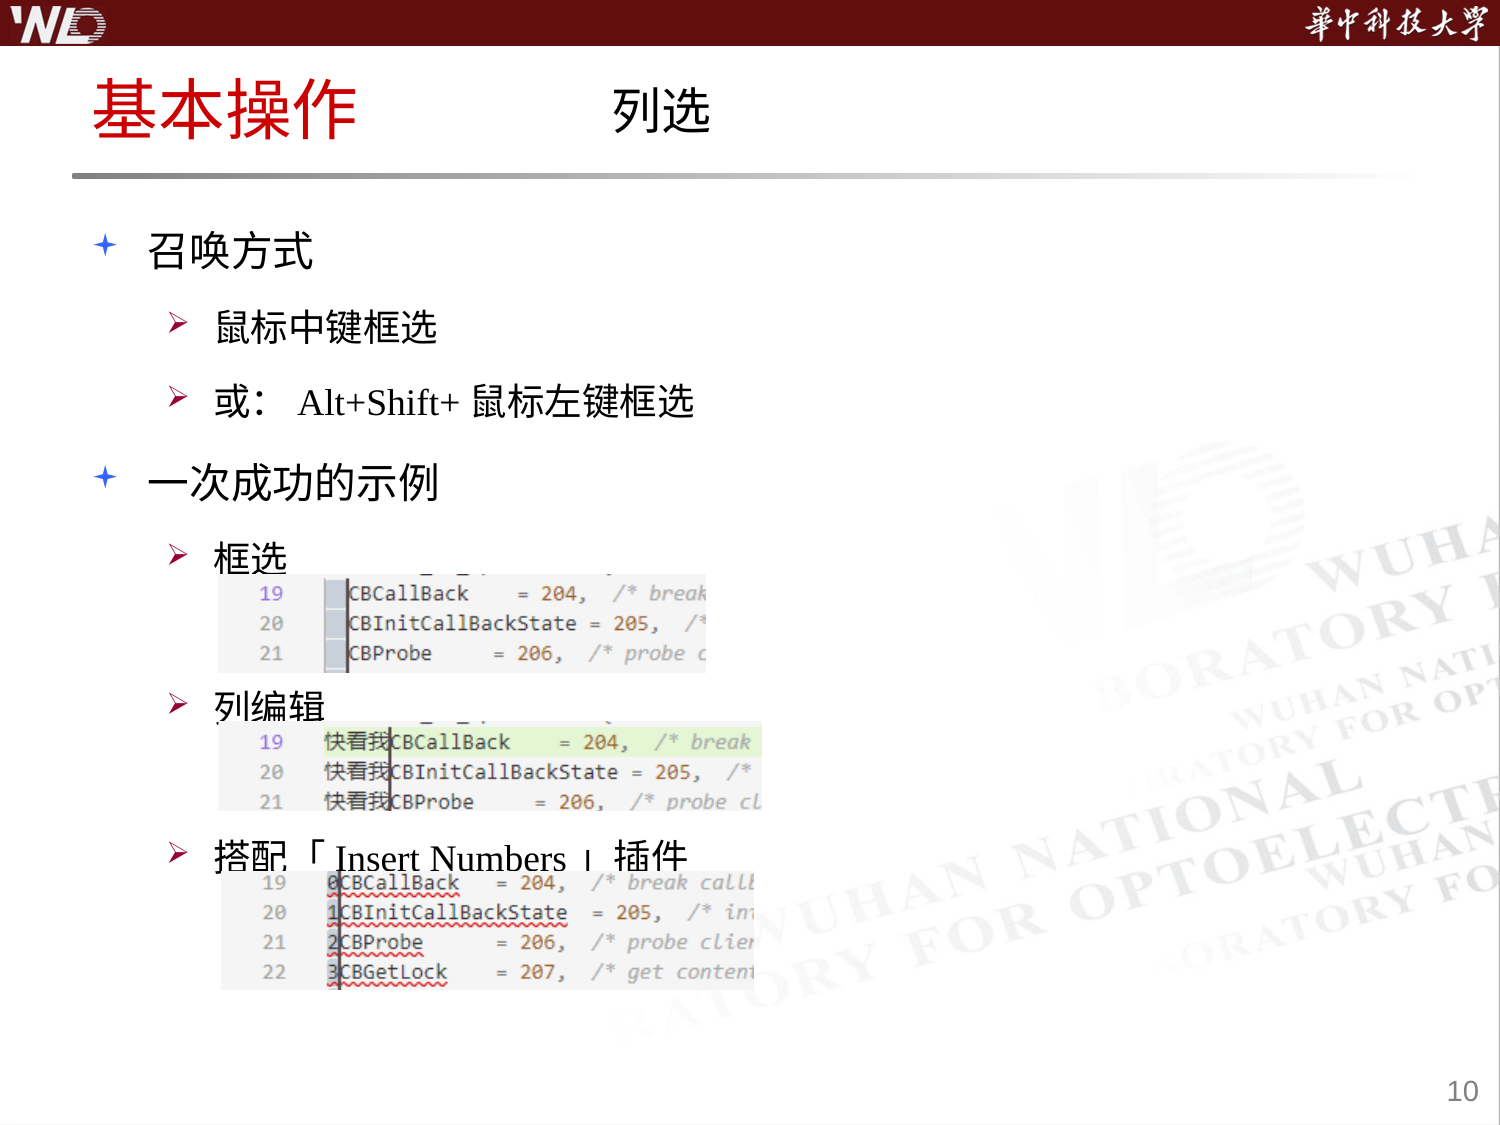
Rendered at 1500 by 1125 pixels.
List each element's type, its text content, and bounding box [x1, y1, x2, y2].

picture [0, 0, 1500, 1125]
list 召唤方式 鼠标中键框选 或：Alt+Shift+鼠标左键框选 一次成功的示例 框选 列编辑 搭配「Insert Numbers」插件 [76, 191, 1427, 1013]
slide_number 10 [1426, 1065, 1495, 1117]
title 基本操作 [76, 54, 597, 161]
list 列选 [596, 72, 1427, 144]
